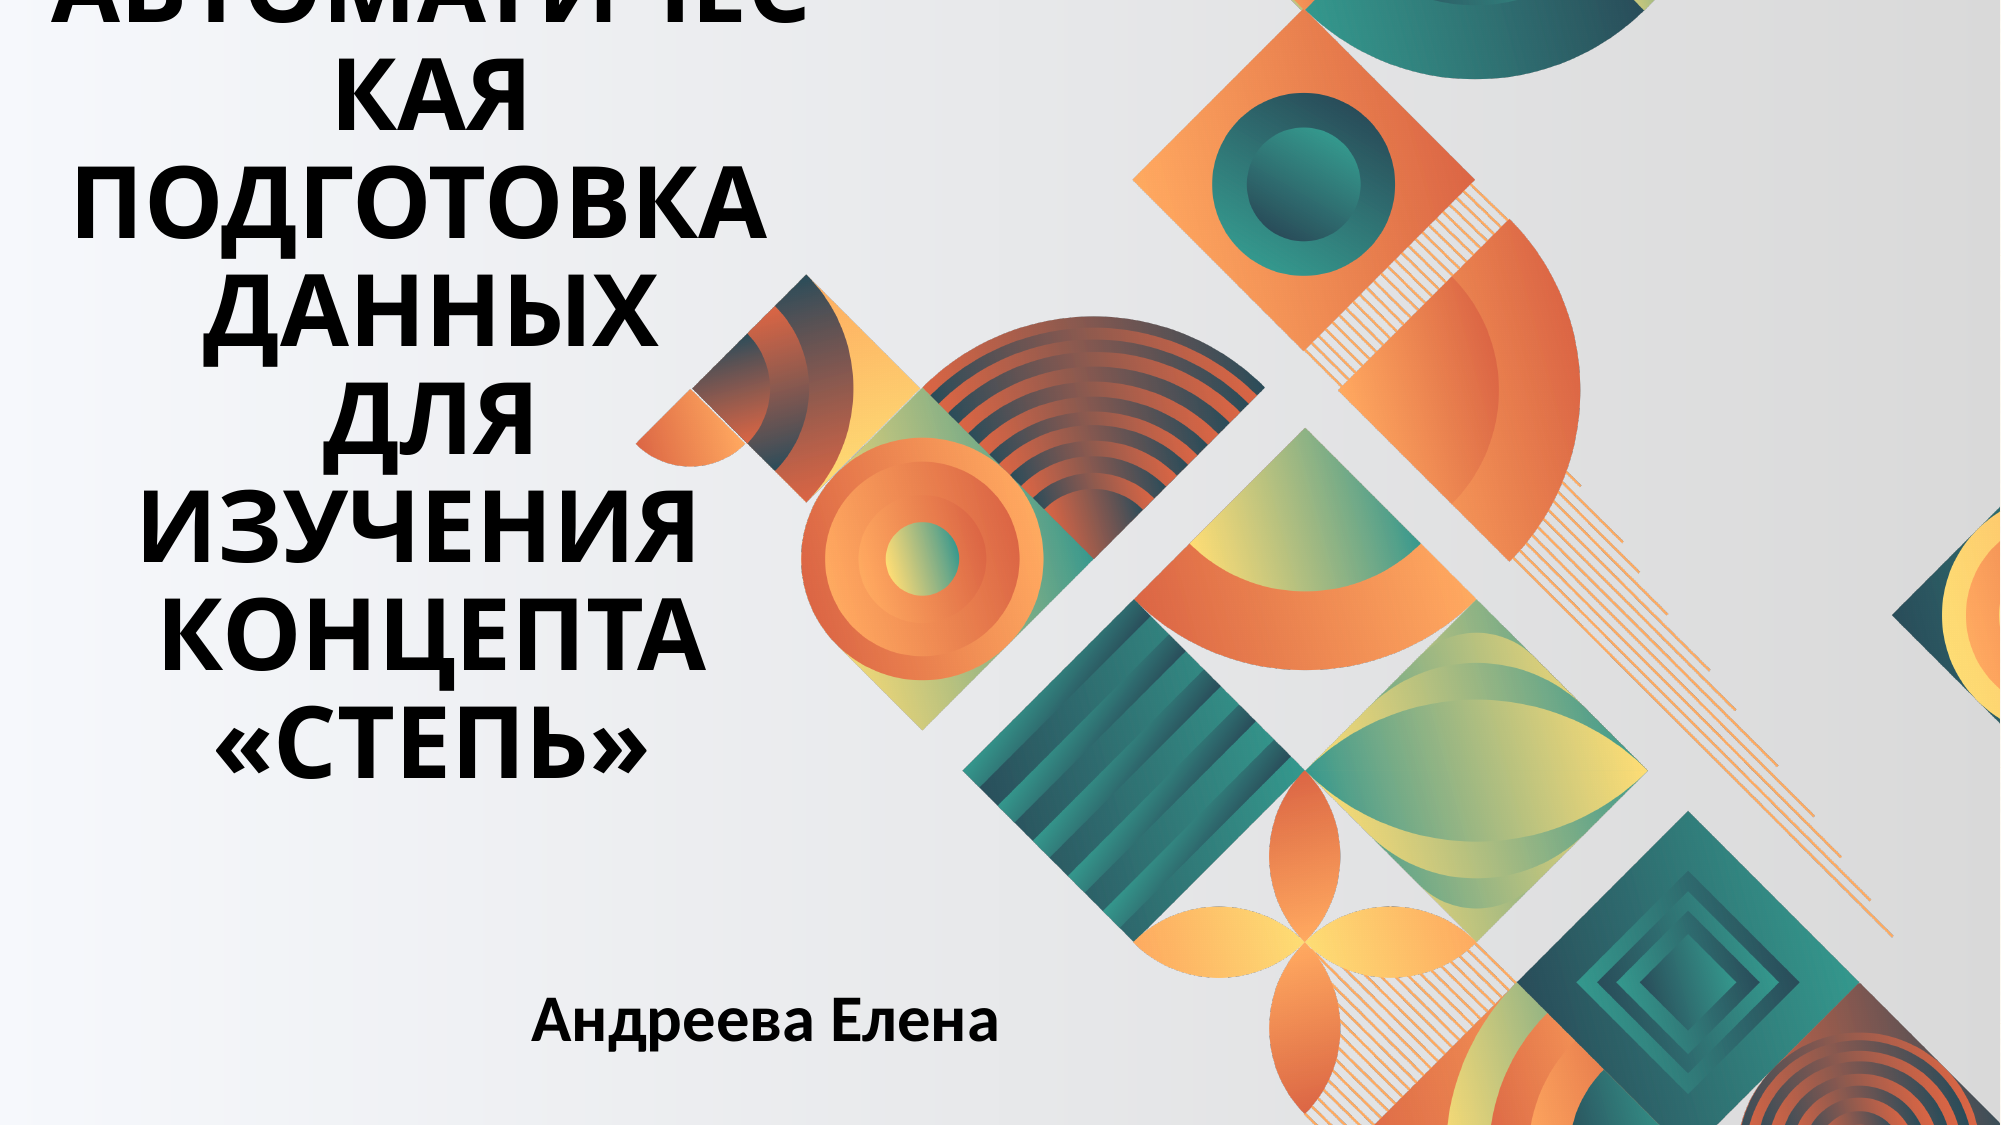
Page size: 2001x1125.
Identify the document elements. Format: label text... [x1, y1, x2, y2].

title АВТОМАТИЧЕСКАЯ ПОДГОТОВКА ДАННЫХ ДЛЯ ИЗУЧЕНИЯ КОНЦЕПТА «СТЕПЬ» [24, 104, 840, 808]
picture [500, 0, 2001, 1125]
subtitle Андреева Елена [412, 976, 1120, 1065]
